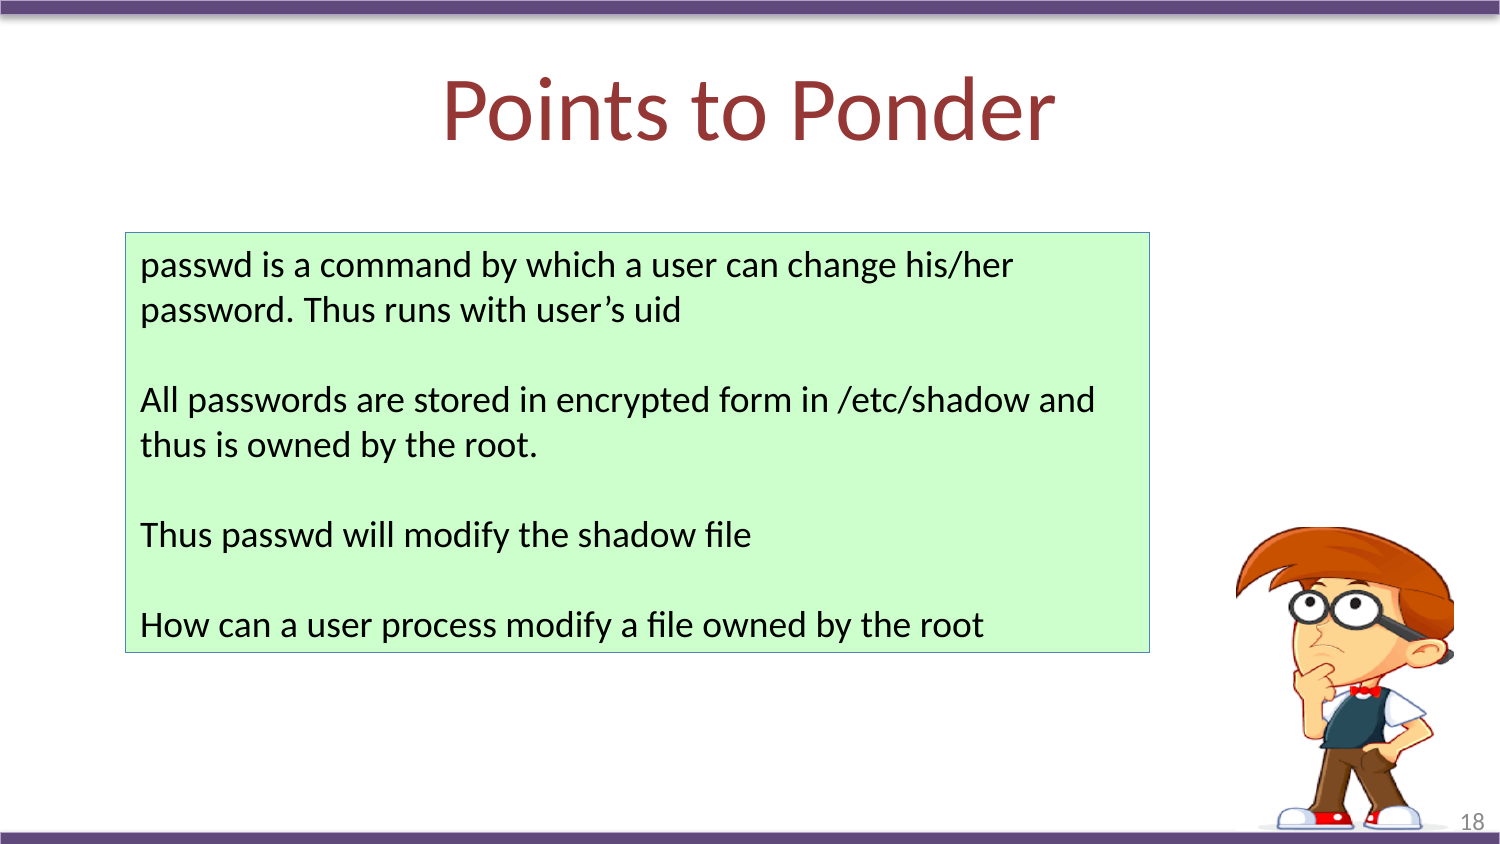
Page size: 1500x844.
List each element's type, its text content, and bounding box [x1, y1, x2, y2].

text_box passwd is a command by which a user can change his/her password. Thus runs with user’s uid All passwords are stored in encrypted form in /etc/shadow and thus is owned by the root. Thus passwd will modify the shadow file How can a user process modify a file owned by the root [125, 232, 1150, 653]
picture [1236, 527, 1454, 832]
title Points to Ponder [75, 33, 1425, 175]
slide_number 18 [1149, 798, 1500, 843]
